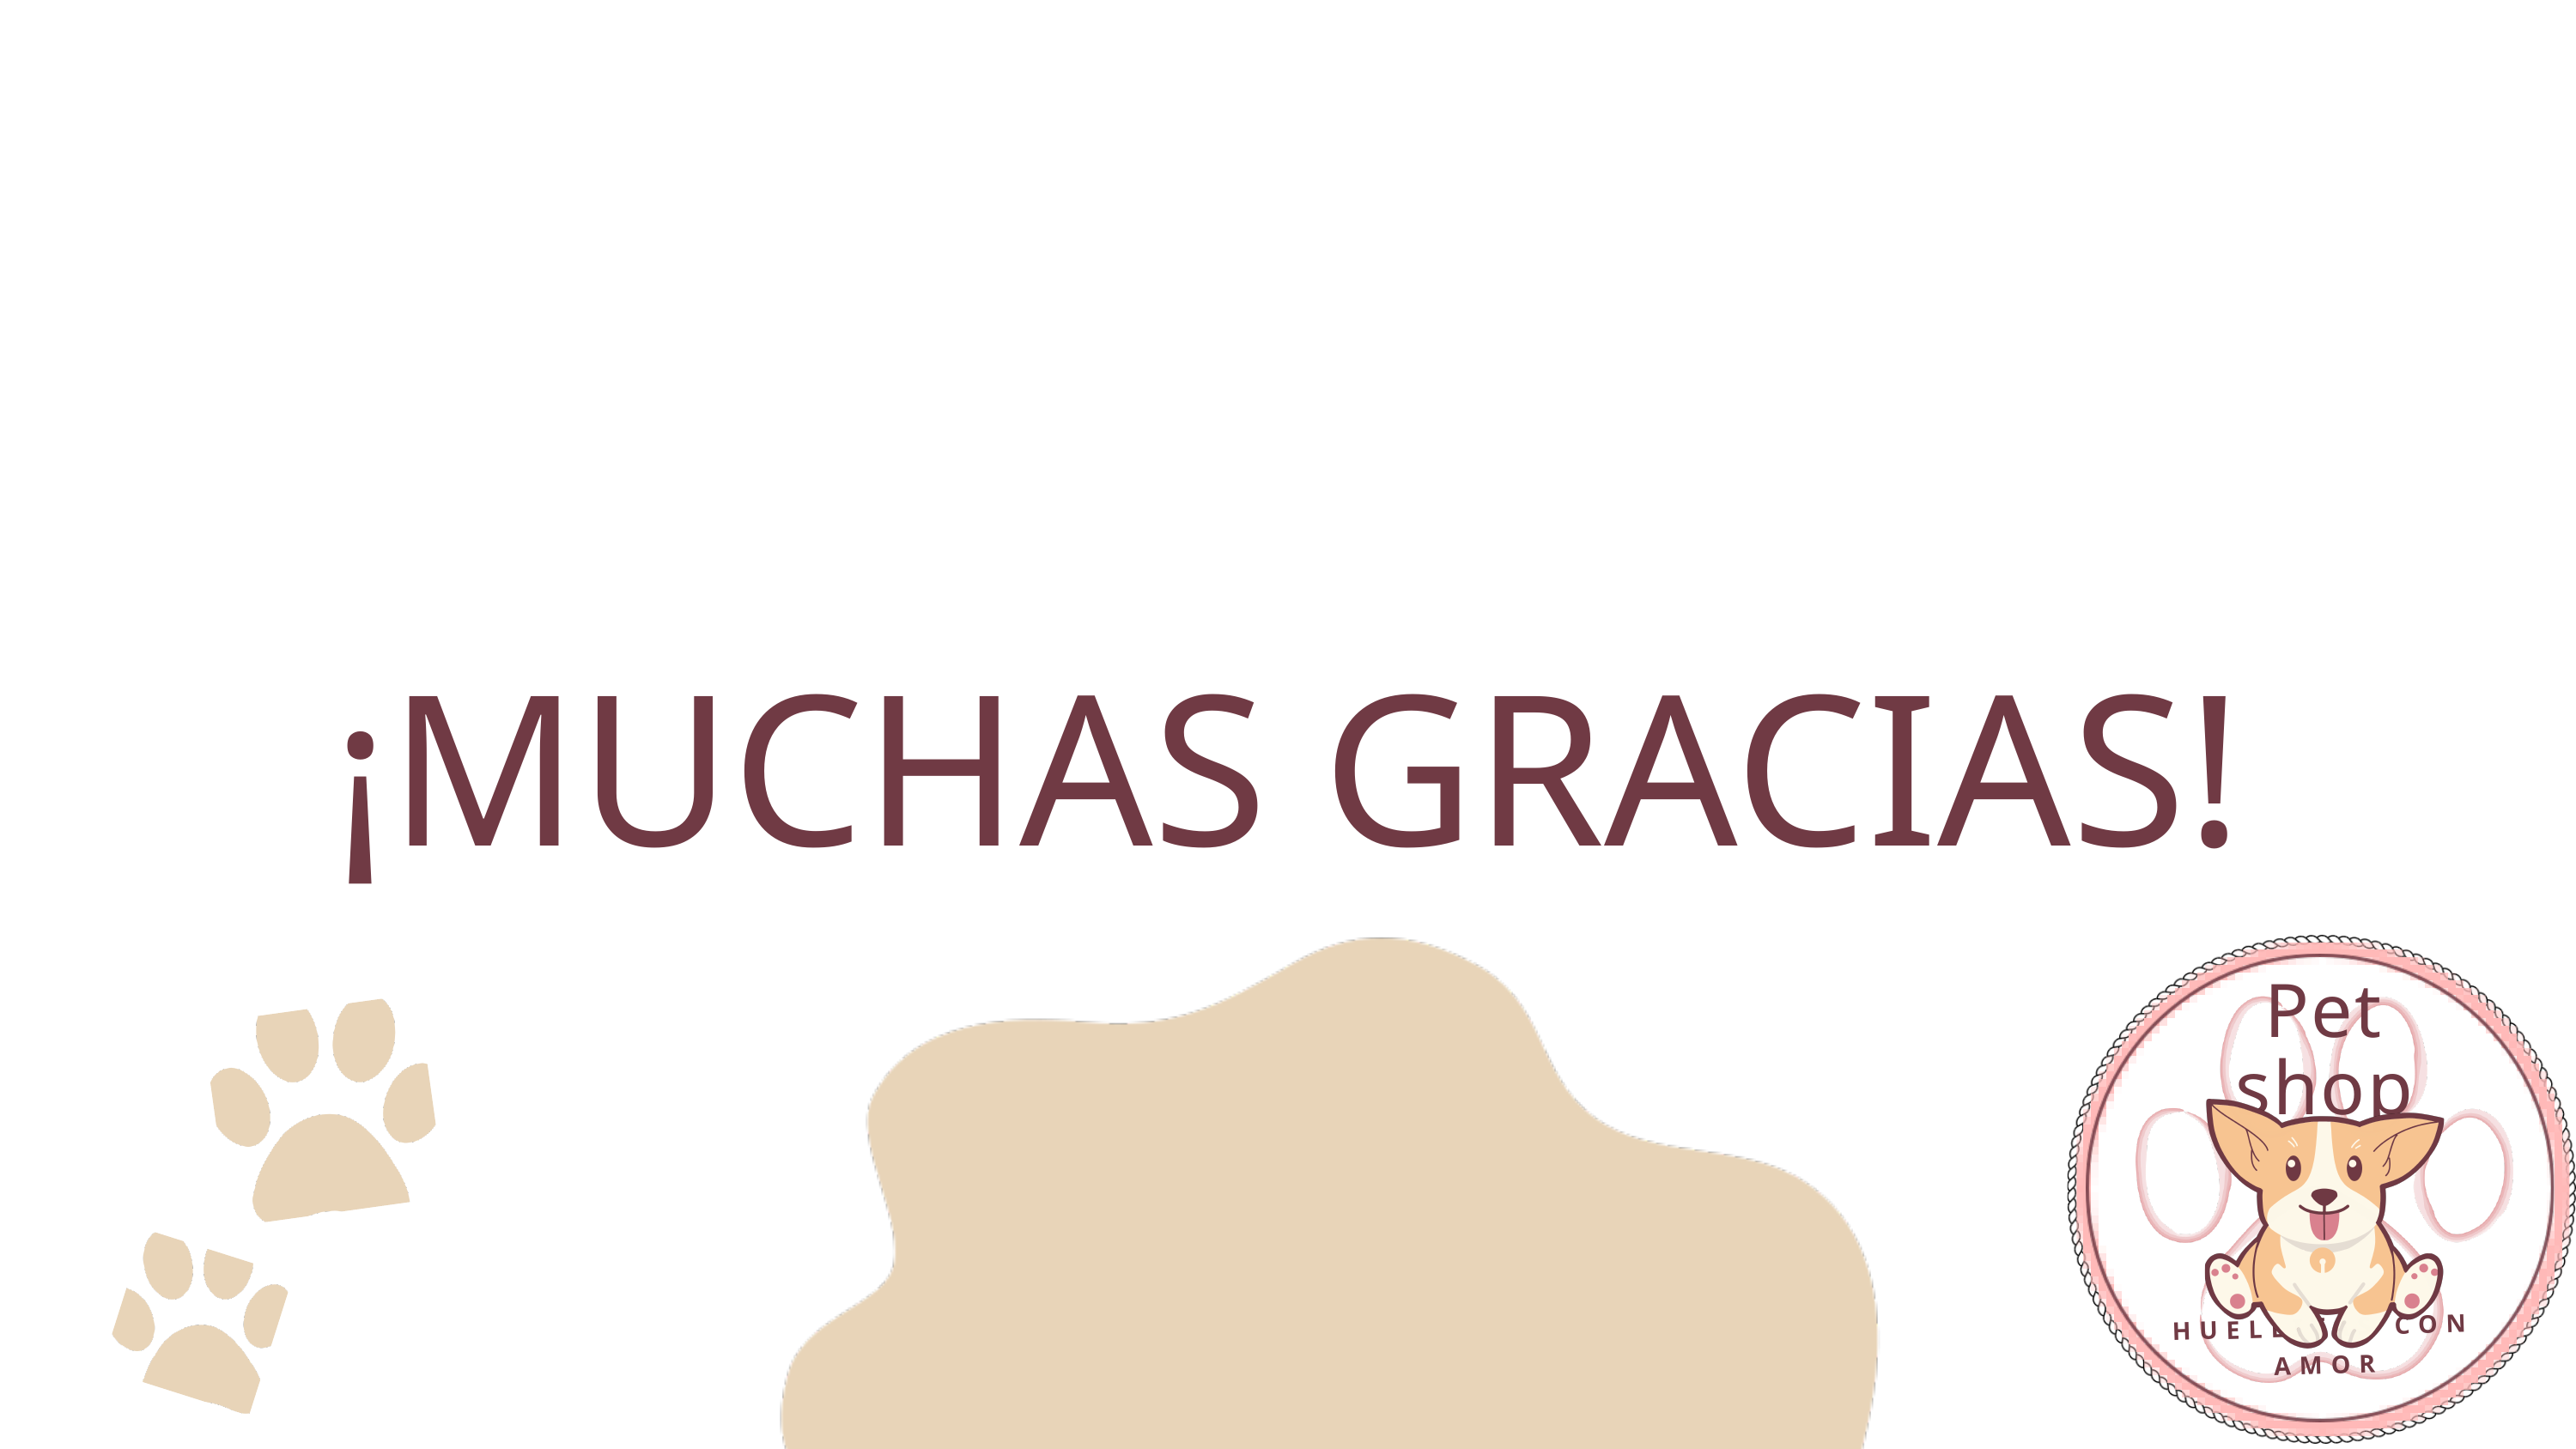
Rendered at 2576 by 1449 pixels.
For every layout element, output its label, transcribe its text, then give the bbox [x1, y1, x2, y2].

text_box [100, 993, 447, 1416]
text_box ¡MUCHAS GRACIAS! [191, 595, 2385, 888]
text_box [2067, 935, 2576, 1444]
text_box [763, 930, 1936, 1449]
